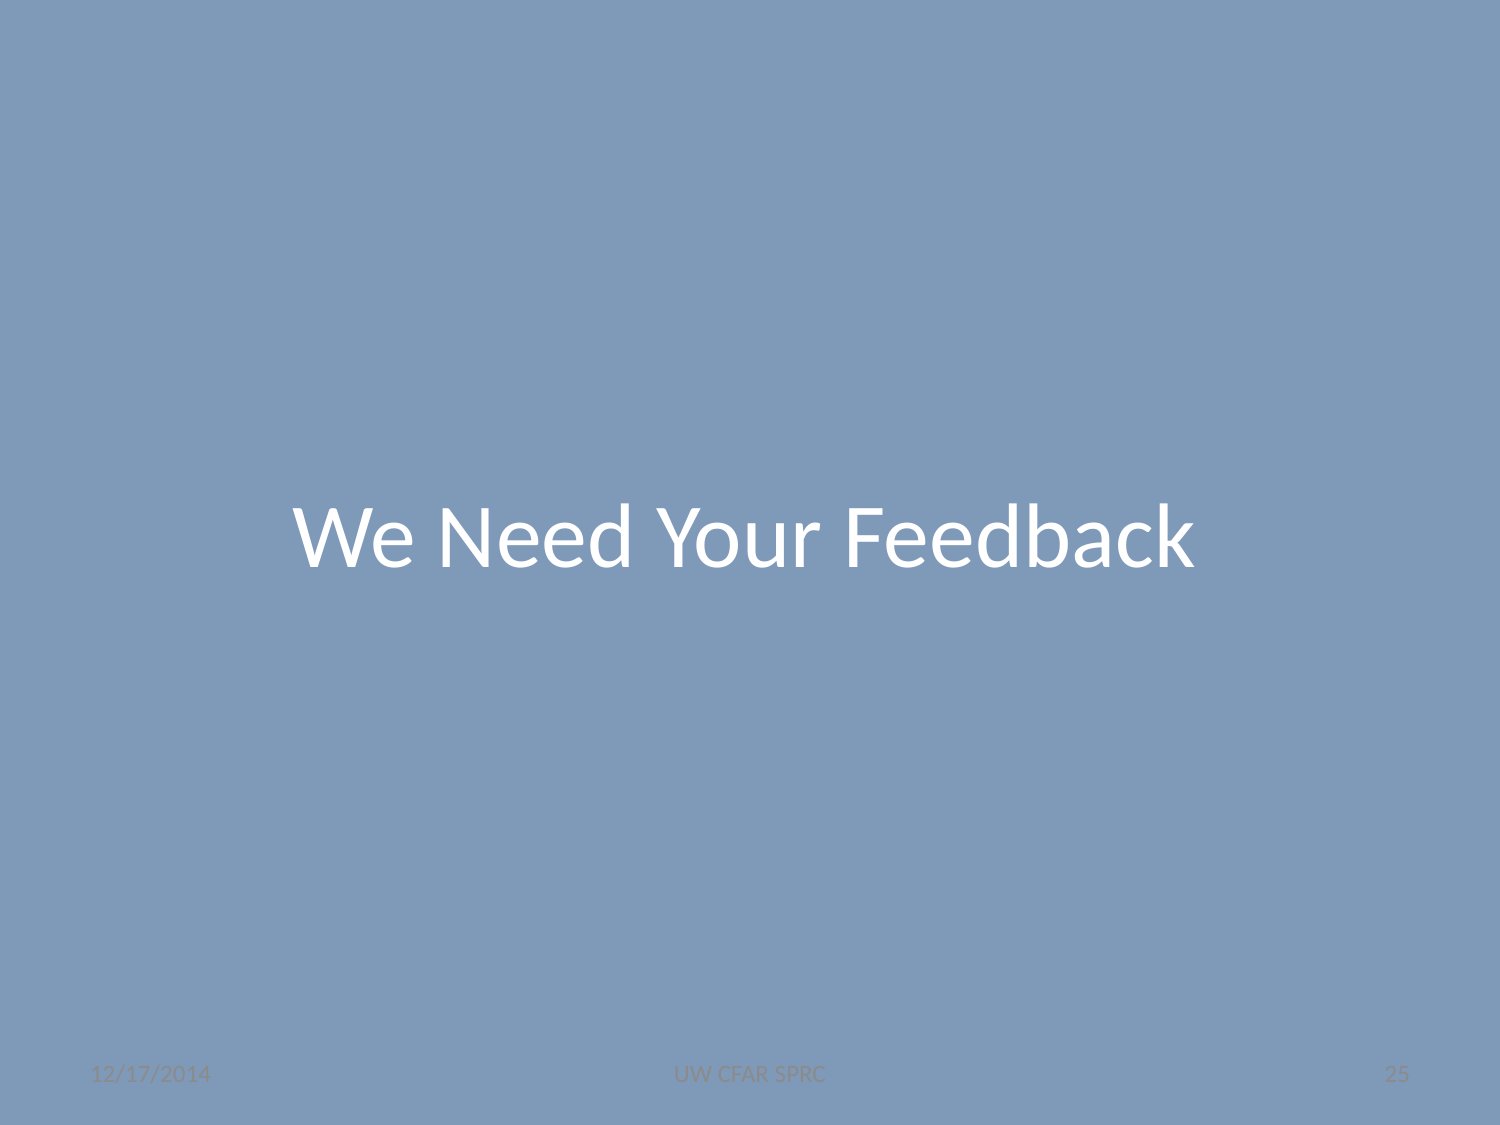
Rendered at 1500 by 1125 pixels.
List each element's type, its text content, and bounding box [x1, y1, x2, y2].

slide_number 25 [1074, 1042, 1425, 1103]
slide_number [75, 1042, 425, 1103]
title We Need Your Feedback [69, 437, 1420, 625]
footer UW CFAR SPRC [512, 1042, 988, 1103]
